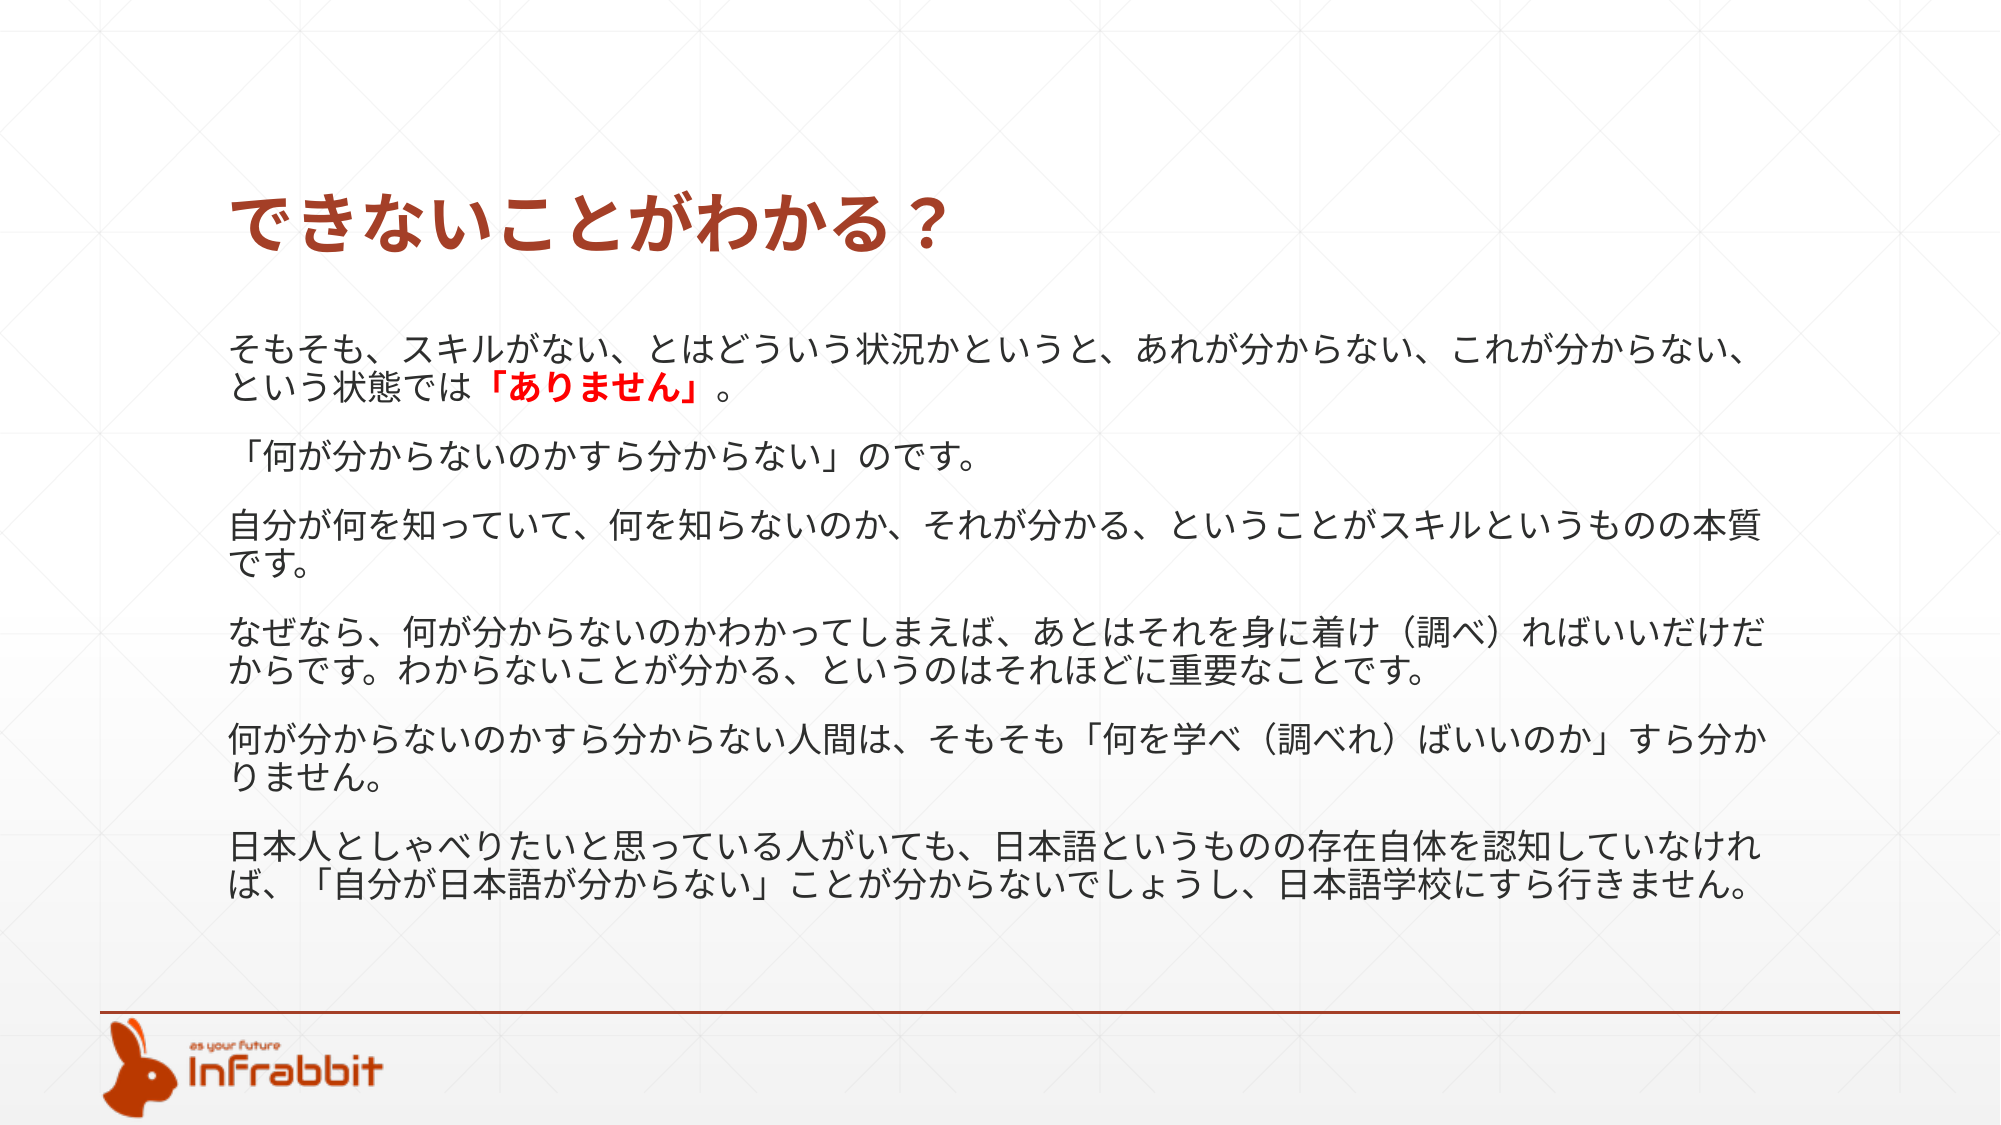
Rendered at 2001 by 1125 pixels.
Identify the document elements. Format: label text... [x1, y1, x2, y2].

title できないことがわかる？ [212, 82, 1788, 271]
picture [99, 1014, 387, 1122]
list そもそも、スキルがない、とはどういう状況かというと、あれが分からない、これが分からない、という状態では「ありません」。 「何が分からないのかすら分からない」のです。 自分が何を知っていて、何を知らないのか、それが分かる、ということがスキルというものの本質です。 なぜなら、何が分からないのかわかってしまえば、あとはそれを身に着け（調べ）ればいいだけだからです。わからないことが分かる、というのはそれほどに重要なことです。 何が分からないのかすら分からない人間は、そもそも「何を学べ（調べれ）ばいいのか」すら分かりません。 日本人としゃべりたいと思っている人がいても、日本語というものの存在自体を認知していなければ、「自分が日本語が分からない」ことが分からないでしょうし、日本語学校にすら行きません。 [212, 324, 1788, 950]
